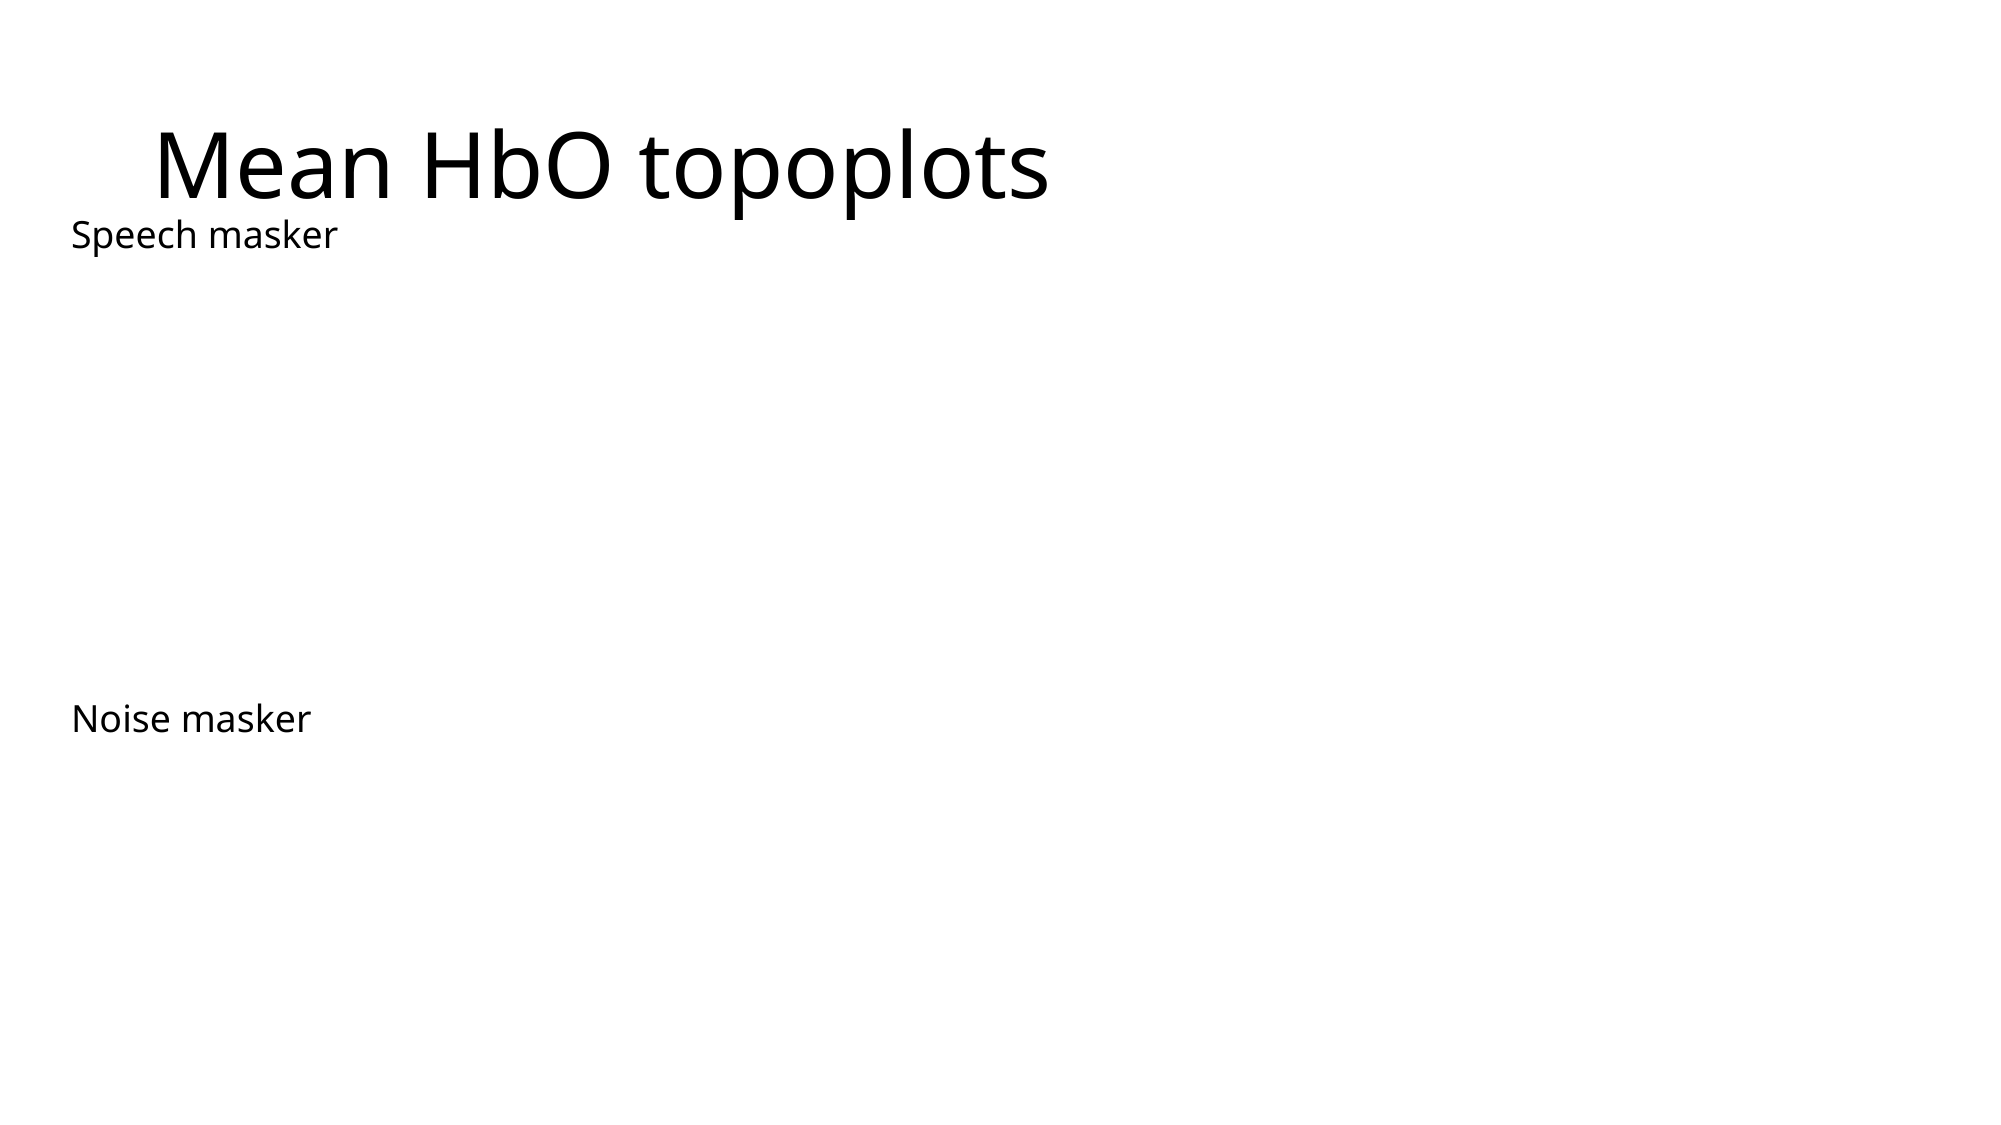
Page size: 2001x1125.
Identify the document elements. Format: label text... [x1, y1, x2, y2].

title Mean HbO topoplots [137, 59, 1863, 278]
text_box Noise masker [56, 688, 358, 748]
text_box Speech masker [56, 203, 358, 264]
